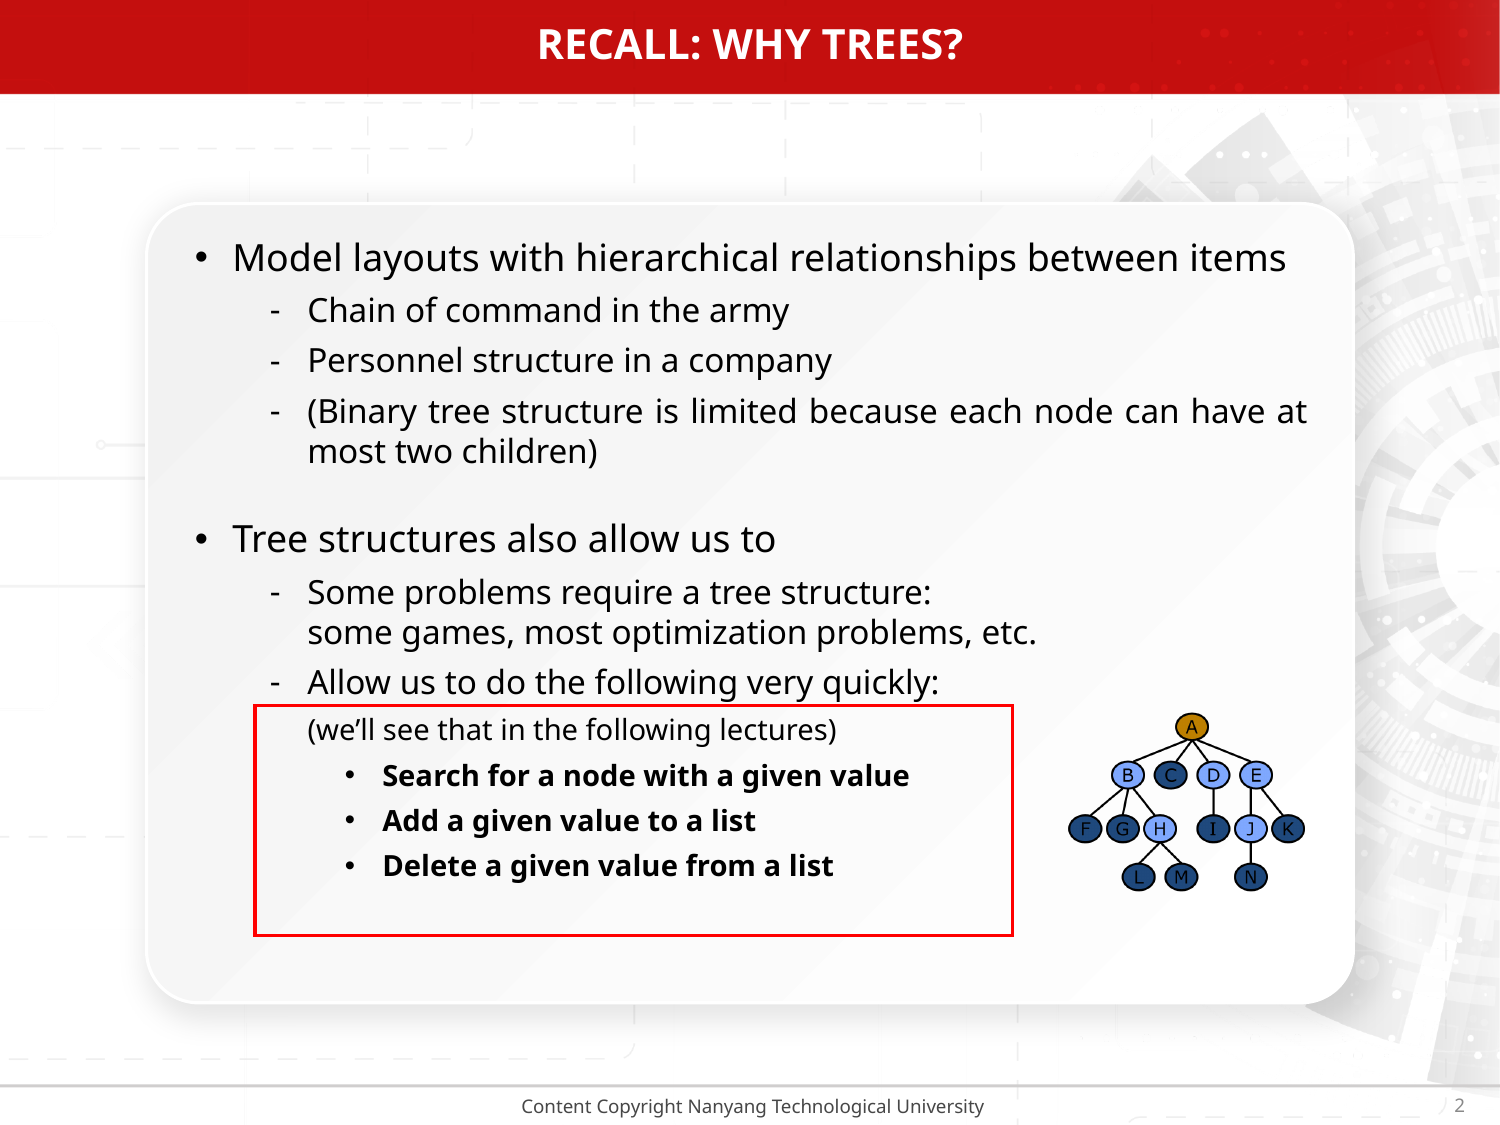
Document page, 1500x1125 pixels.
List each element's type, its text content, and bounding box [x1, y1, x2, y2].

text_box [254, 704, 1013, 936]
title Recall: WHY TREES? [0, 0, 1500, 93]
text_box Model layouts with hierarchical relationships between items Chain of command in the army Personnel structure in a company (Binary tree structure is limited because each node can have at most two children) Tree structures also allow us to Some problems require a tree structure: some games, most optimization problems, etc. Allow us to do the following very quickly: (we’ll see that in the following lectures) Search for a node with a given value Add a given value to a list Delete a given value from a list [180, 226, 1325, 936]
picture [0, 1088, 1500, 1125]
picture [0, 93, 1500, 1084]
